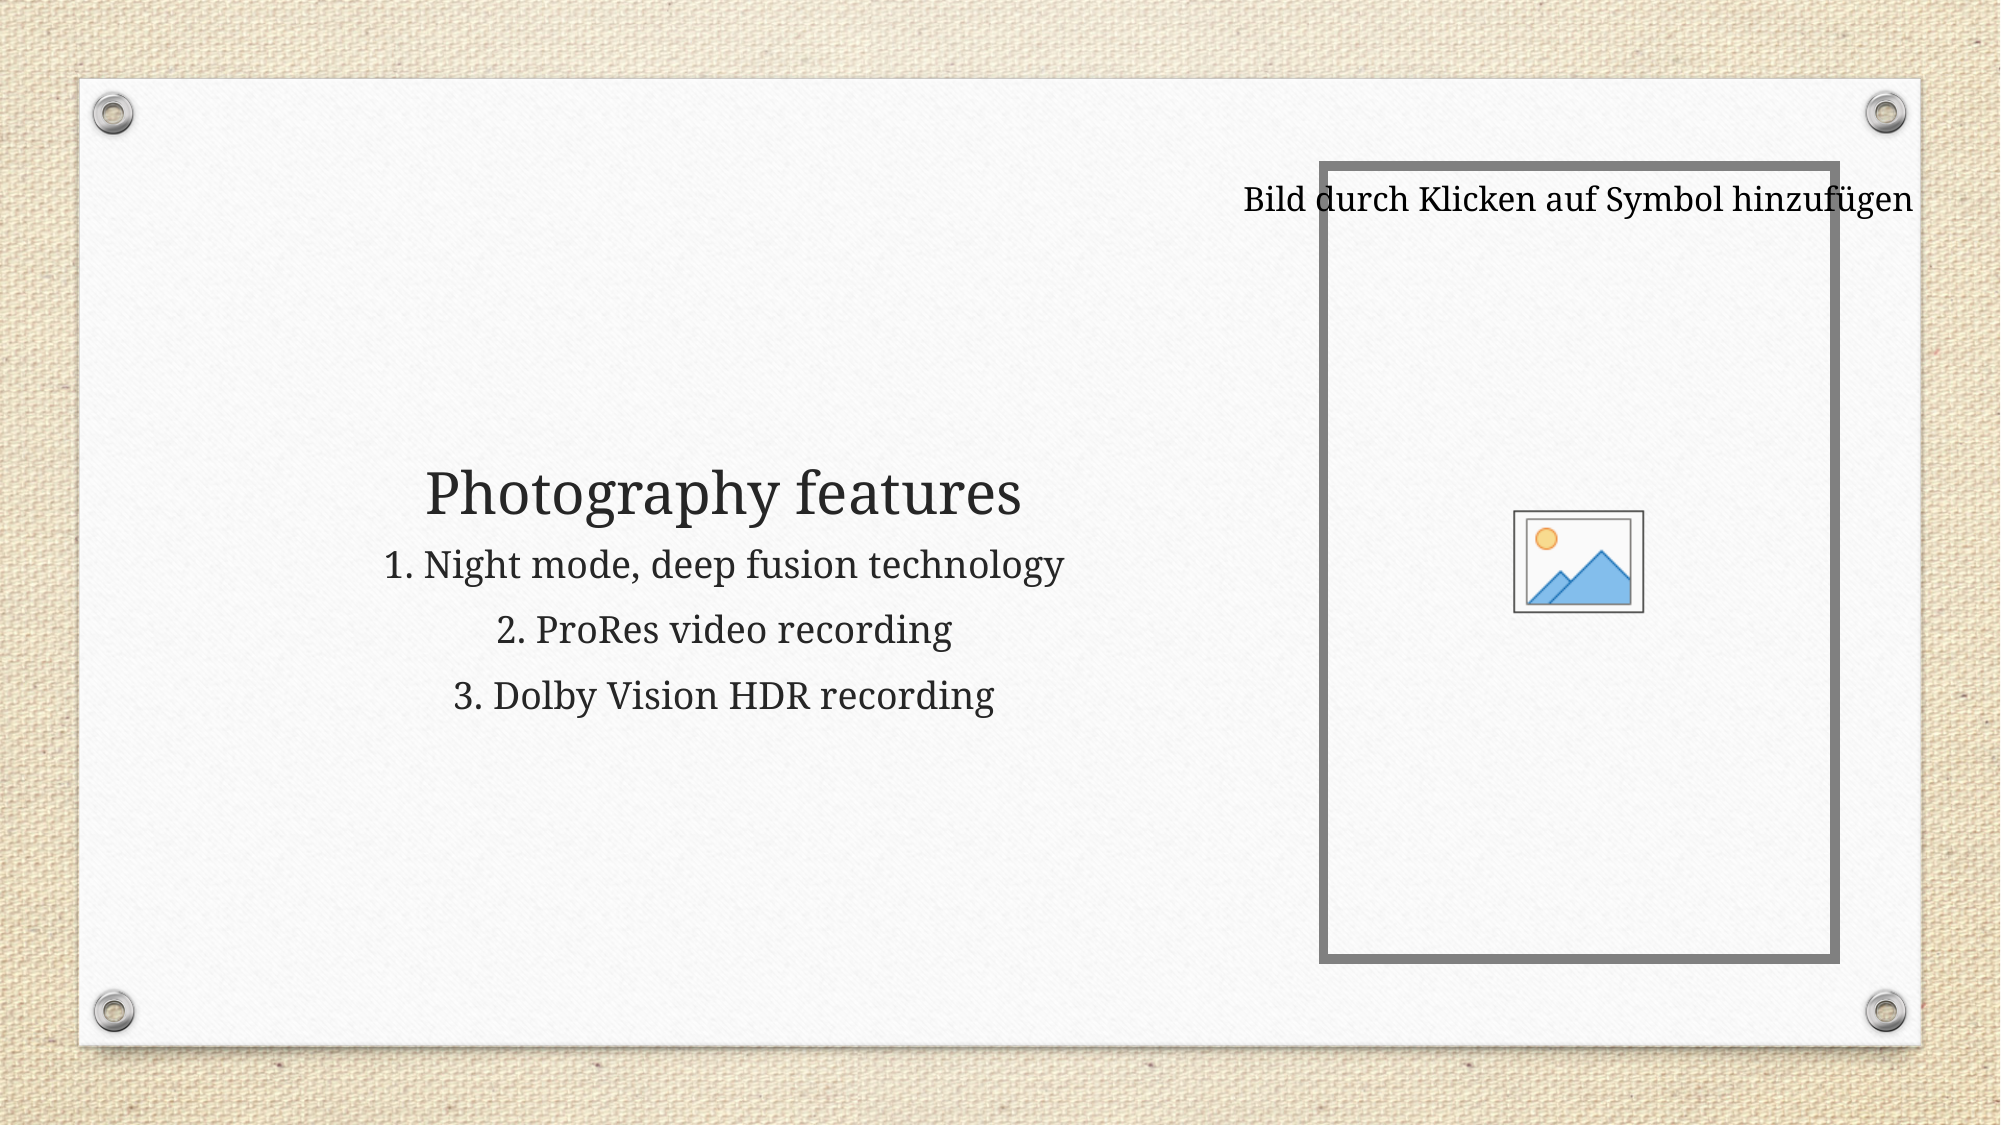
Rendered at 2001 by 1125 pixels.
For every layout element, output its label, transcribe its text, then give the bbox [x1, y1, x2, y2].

title Photography features [212, 309, 1237, 534]
picture [0, 0, 2001, 1125]
list 1. Night mode, deep fusion technology 2. ProRes video recording 3. Dolby Vision HDR recording [212, 534, 1237, 834]
